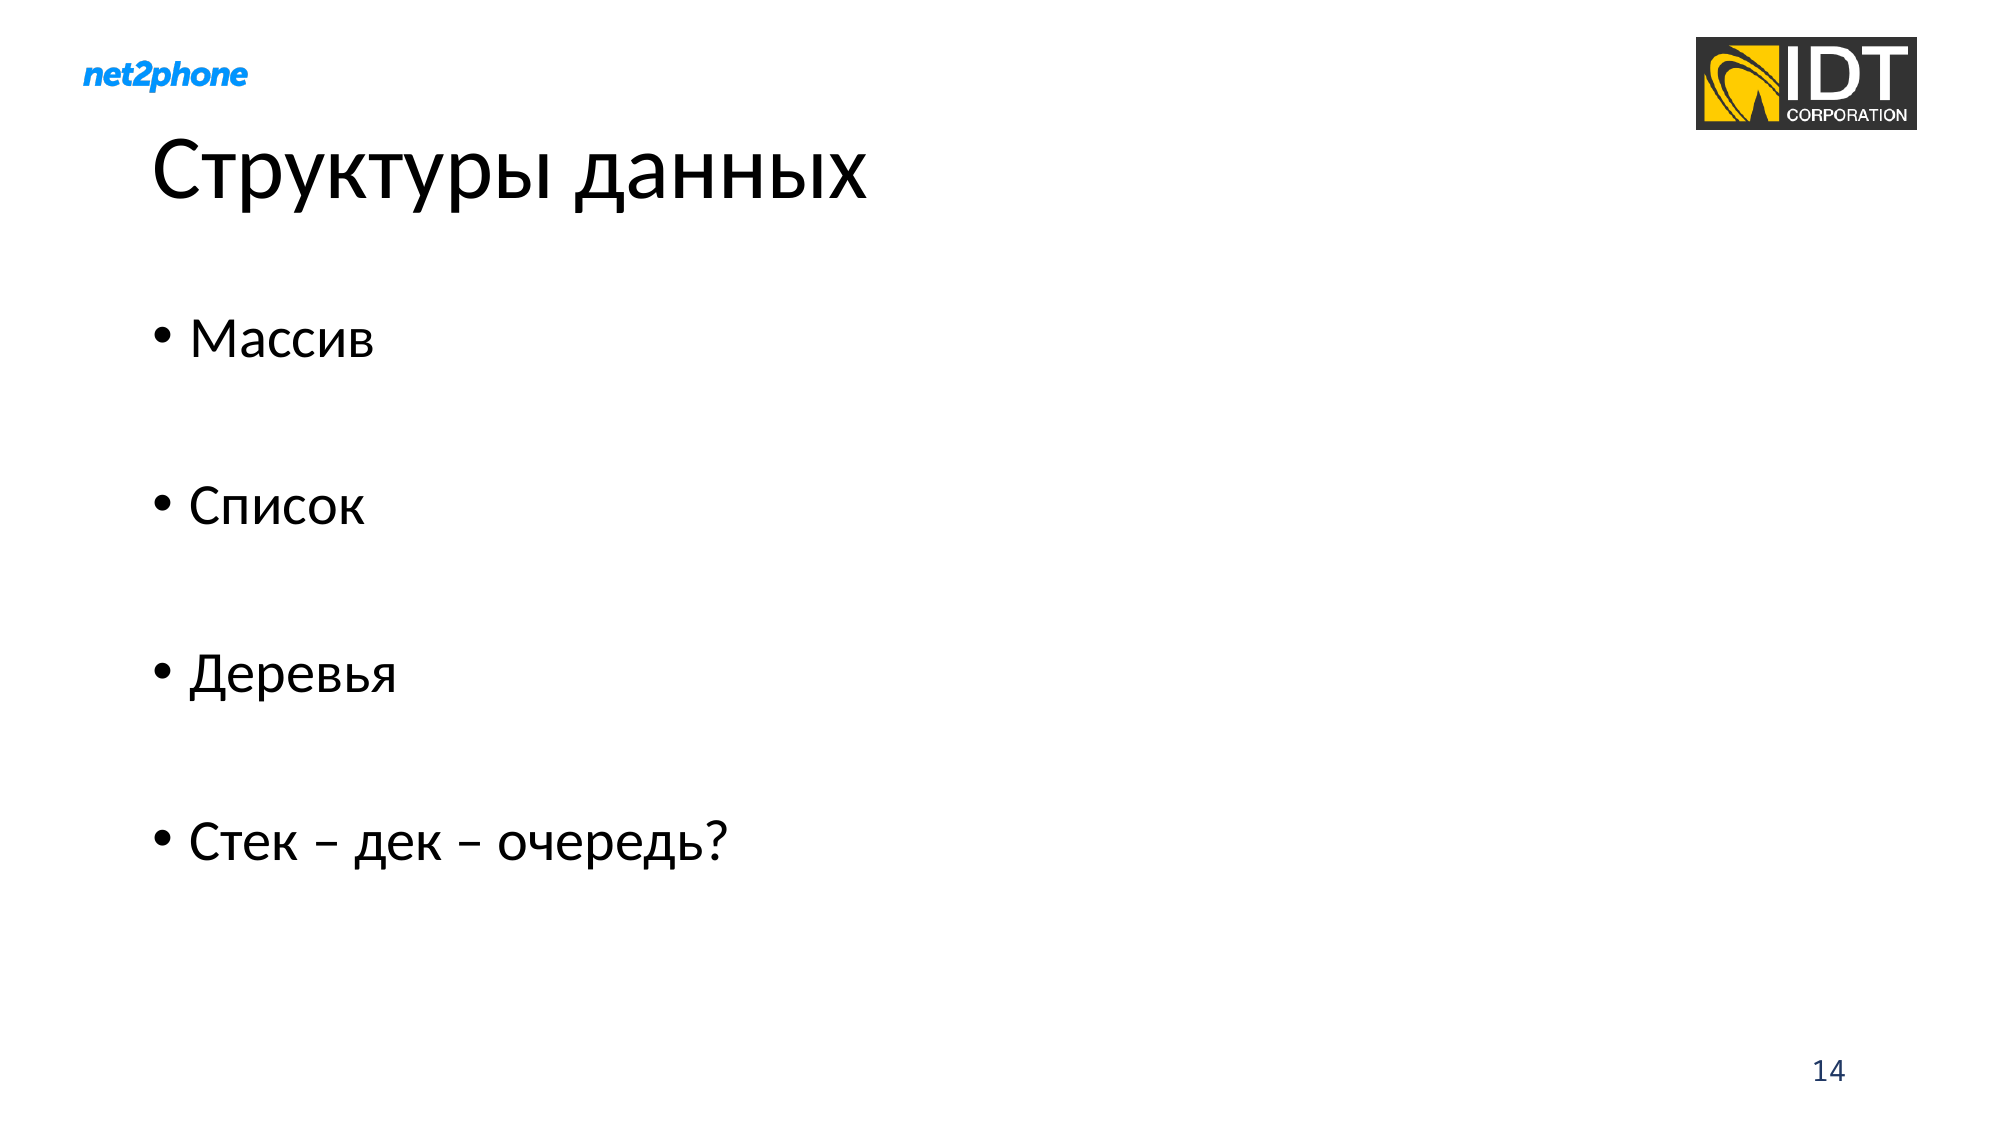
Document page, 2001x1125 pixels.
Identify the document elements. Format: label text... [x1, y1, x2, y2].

picture [1696, 37, 1917, 130]
picture [83, 57, 249, 99]
list Массив Список Деревья Стек – дек – очередь? [137, 299, 1863, 1014]
slide_number 14 [1412, 1042, 1862, 1103]
title Структуры данных [137, 59, 1863, 278]
